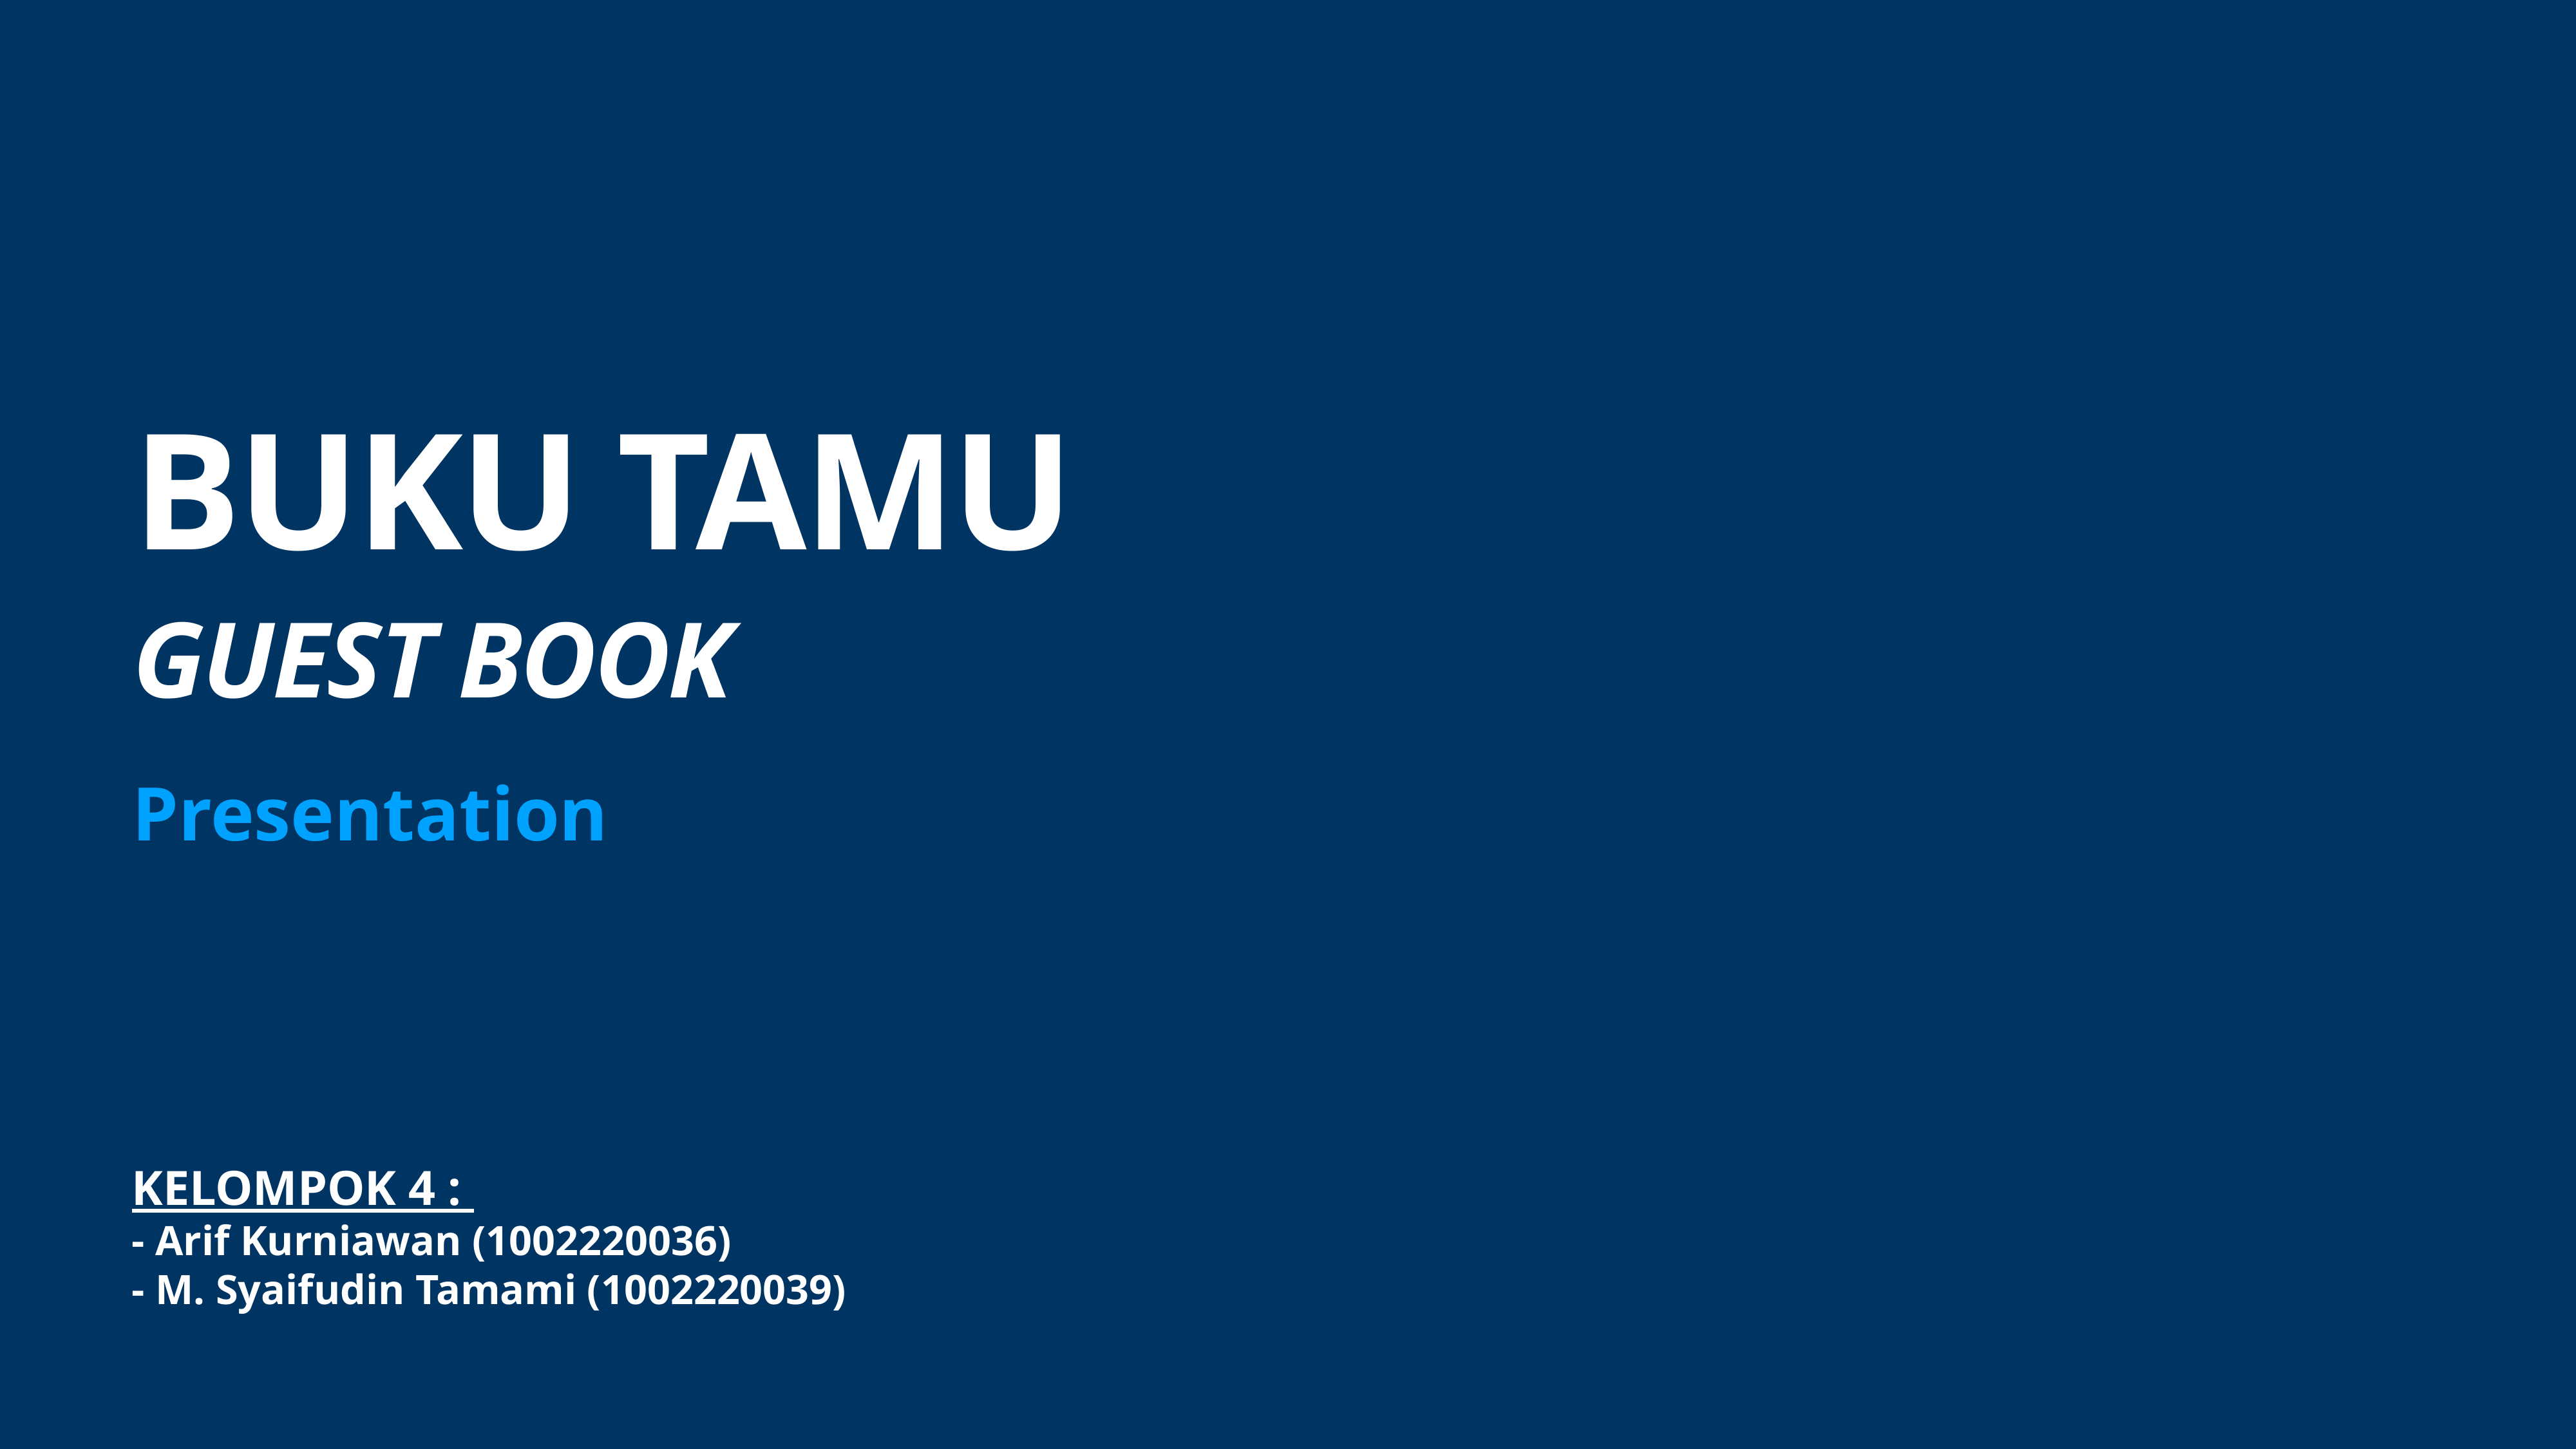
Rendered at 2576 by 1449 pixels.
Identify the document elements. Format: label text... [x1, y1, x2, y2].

text_box BUKU TAMU [127, 95, 2449, 587]
title GUEST BOOK [127, 587, 2449, 724]
list KELOMPOK 4 : - Arif Kurniawan (1002220036) - M. Syaifudin Tamami (1002220039) [126, 1153, 2448, 1320]
subtitle Presentation [126, 761, 2448, 963]
